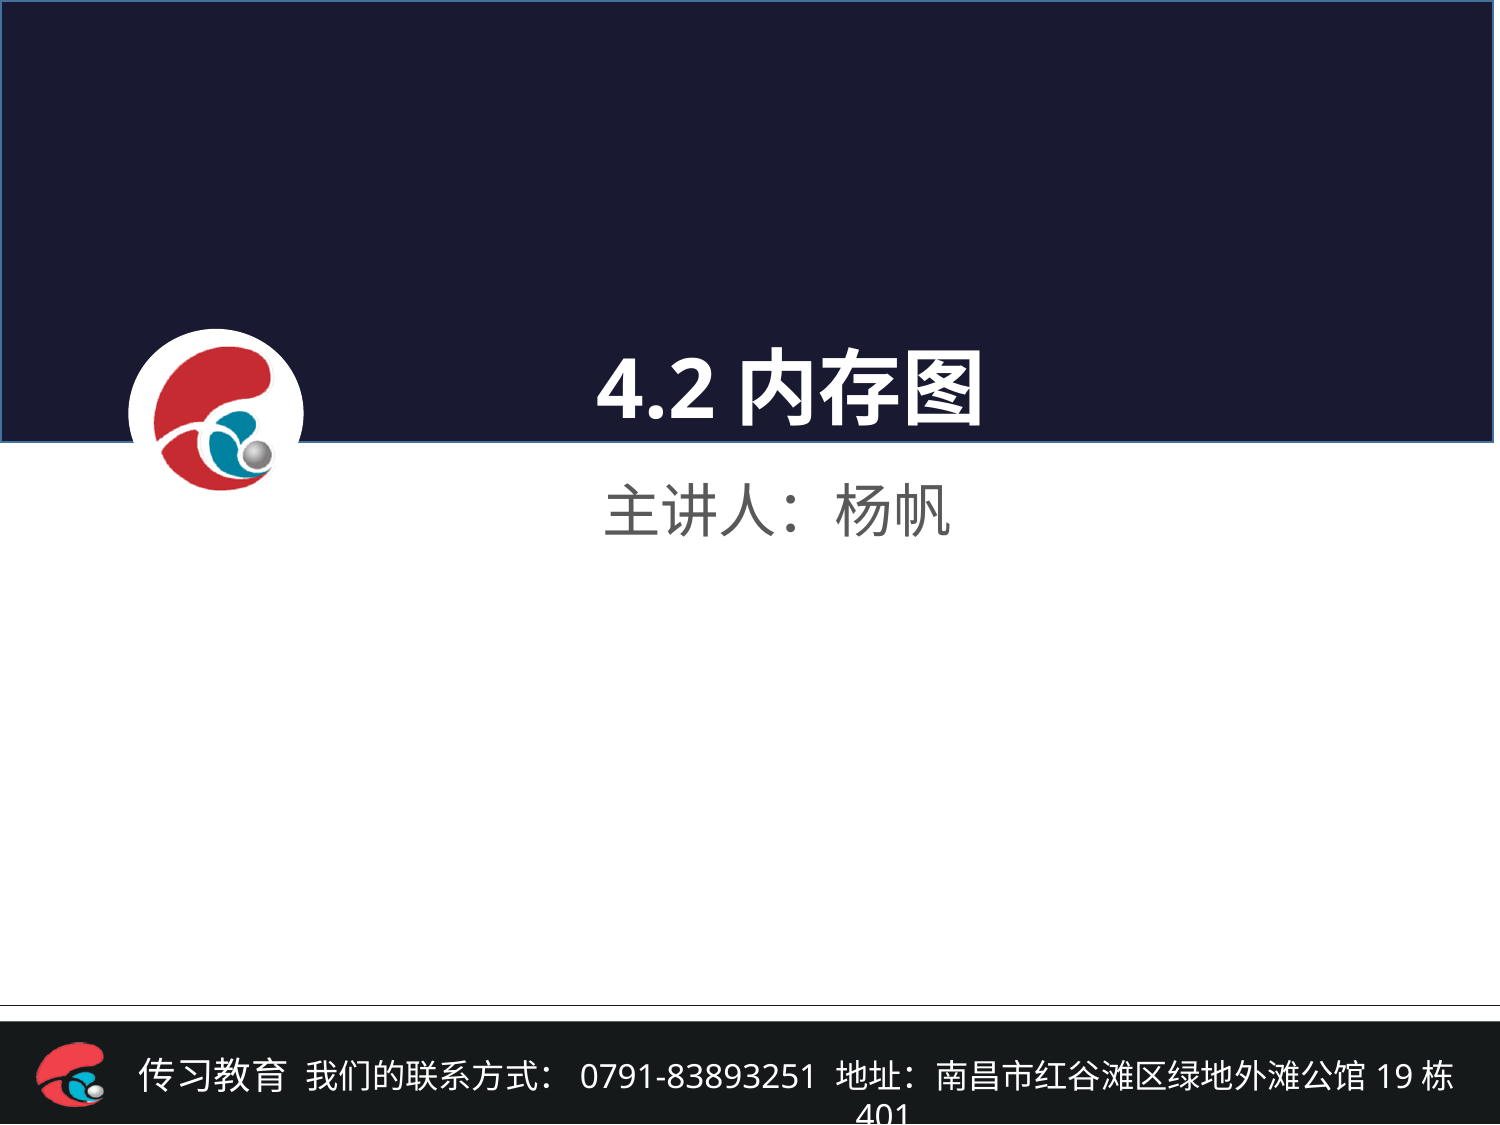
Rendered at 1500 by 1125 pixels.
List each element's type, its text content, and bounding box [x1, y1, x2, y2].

picture [150, 343, 276, 494]
title 4.2内存图 [252, 180, 1349, 443]
picture [36, 1042, 104, 1107]
